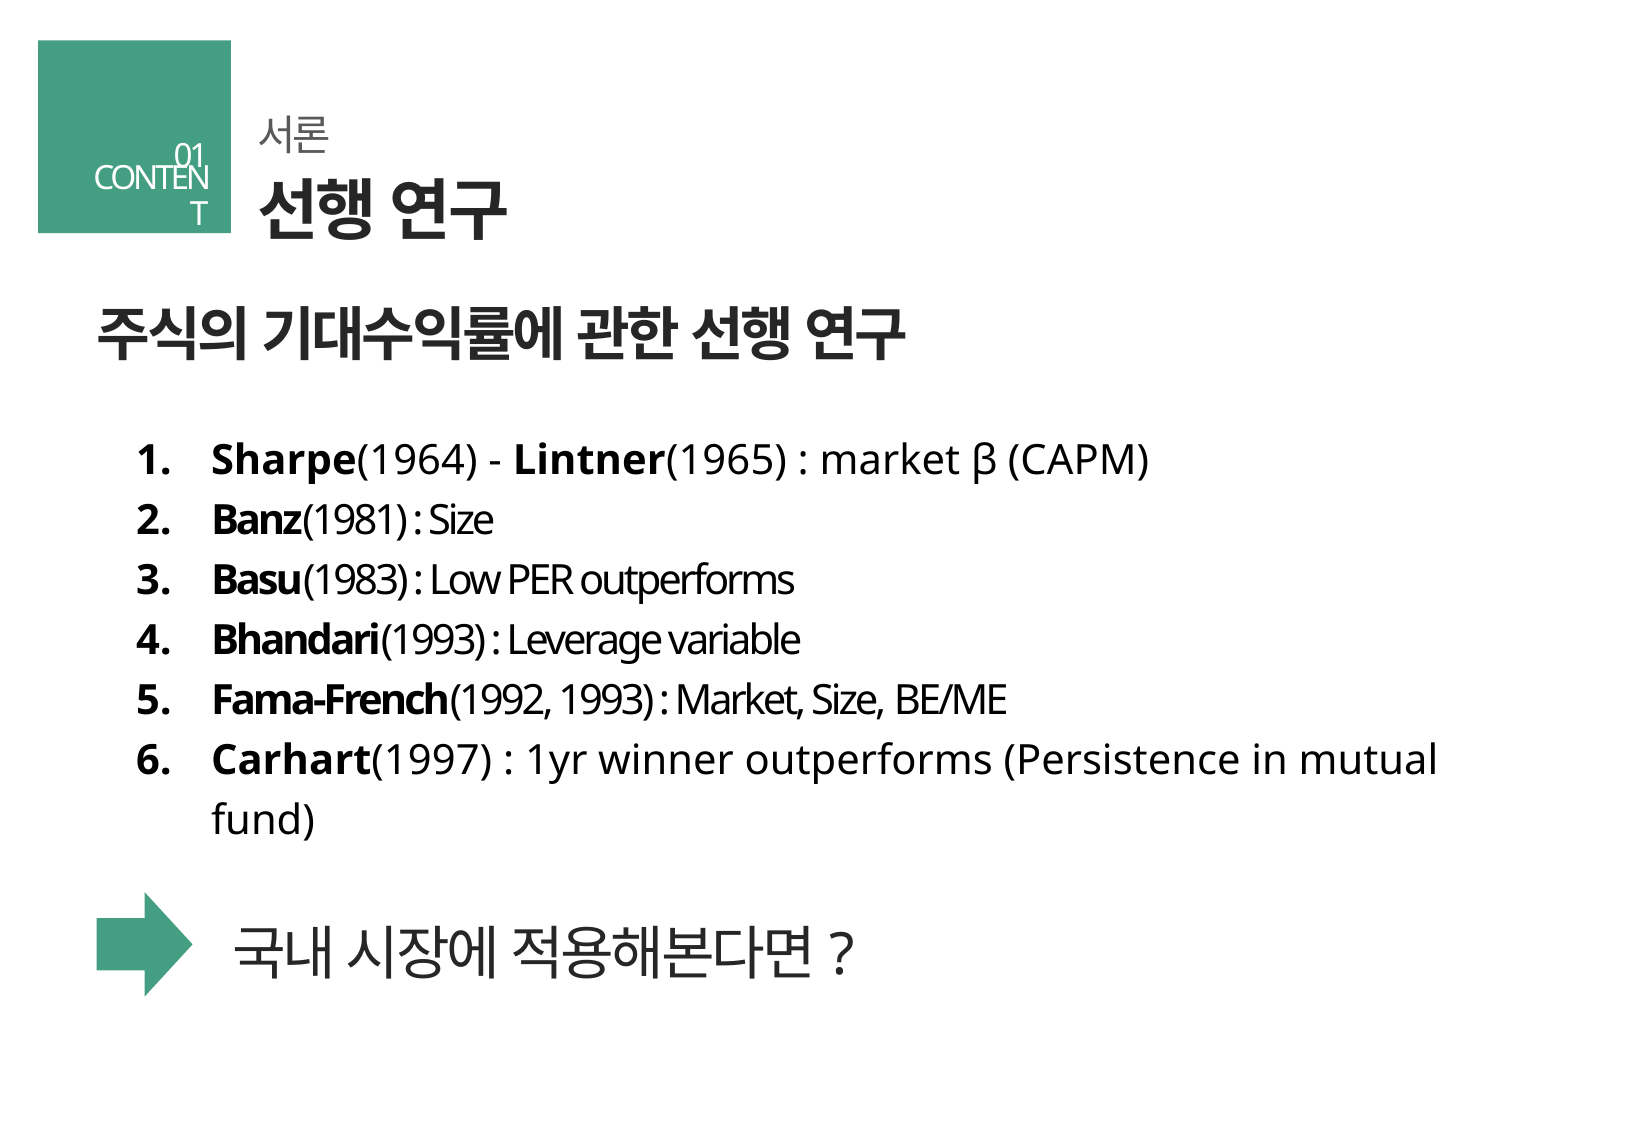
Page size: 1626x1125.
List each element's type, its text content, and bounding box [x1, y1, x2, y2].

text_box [96, 892, 1529, 997]
list CONTENT [62, 180, 223, 213]
text_box 주식의 기대수익률에 관한 선행 연구 [82, 290, 1049, 375]
text_box Sharpe(1964) - Lintner(1965) : market β (CAPM) Banz(1981) : Size Basu(1983) : Low PER outperforms Bhandari(1993) : Leverage variable Fama-French(1992, 1993) : Market, Size, BE/ME Carhart(1997) : 1yr winner outperforms (Persistence in mutual fund) [121, 415, 1552, 850]
list 서론 [242, 113, 982, 161]
list 01 [62, 141, 223, 173]
text_box 선행 연구 [242, 160, 948, 255]
